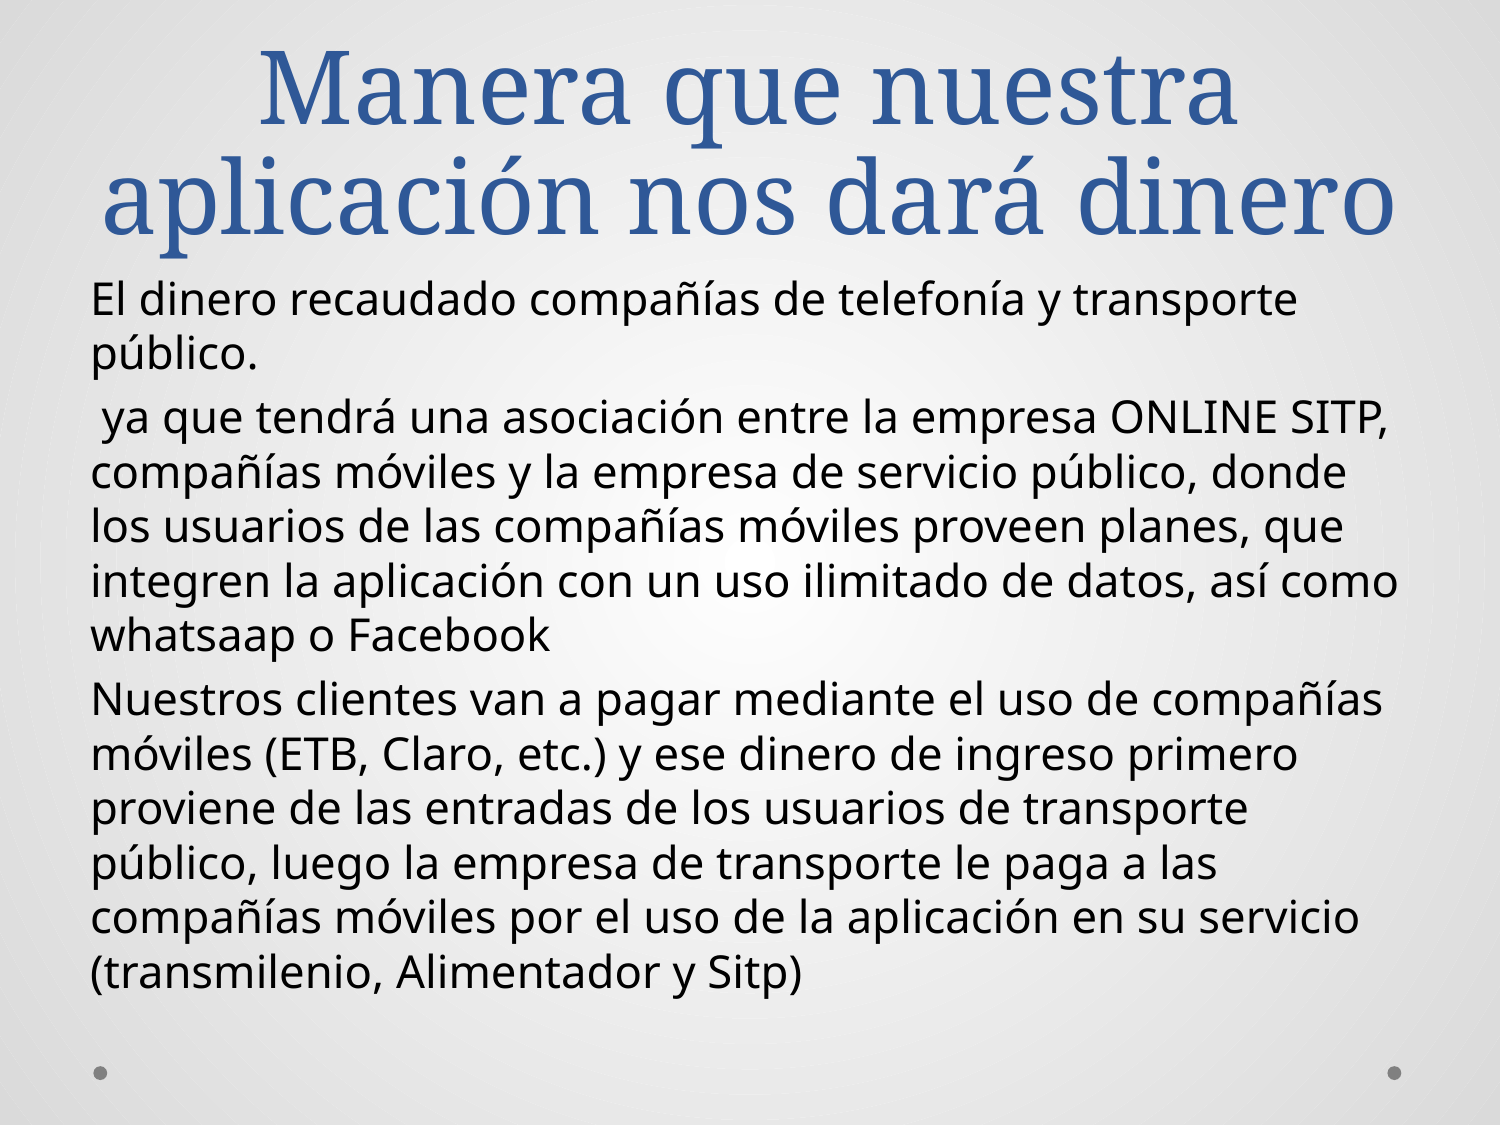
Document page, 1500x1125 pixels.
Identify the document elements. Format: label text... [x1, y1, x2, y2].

list El dinero recaudado compañías de telefonía y transporte público. ya que tendrá una asociación entre la empresa ONLINE SITP, compañías móviles y la empresa de servicio público, donde los usuarios de las compañías móviles proveen planes, que integren la aplicación con un uso ilimitado de datos, así como whatsaap o Facebook Nuestros clientes van a pagar mediante el uso de compañías móviles (ETB, Claro, etc.) y ese dinero de ingreso primero proviene de las entradas de los usuarios de transporte público, luego la empresa de transporte le paga a las compañías móviles por el uso de la aplicación en su servicio (transmilenio, Alimentador y Sitp) [75, 262, 1425, 1005]
title Manera que nuestra aplicación nos dará dinero [75, 0, 1425, 262]
